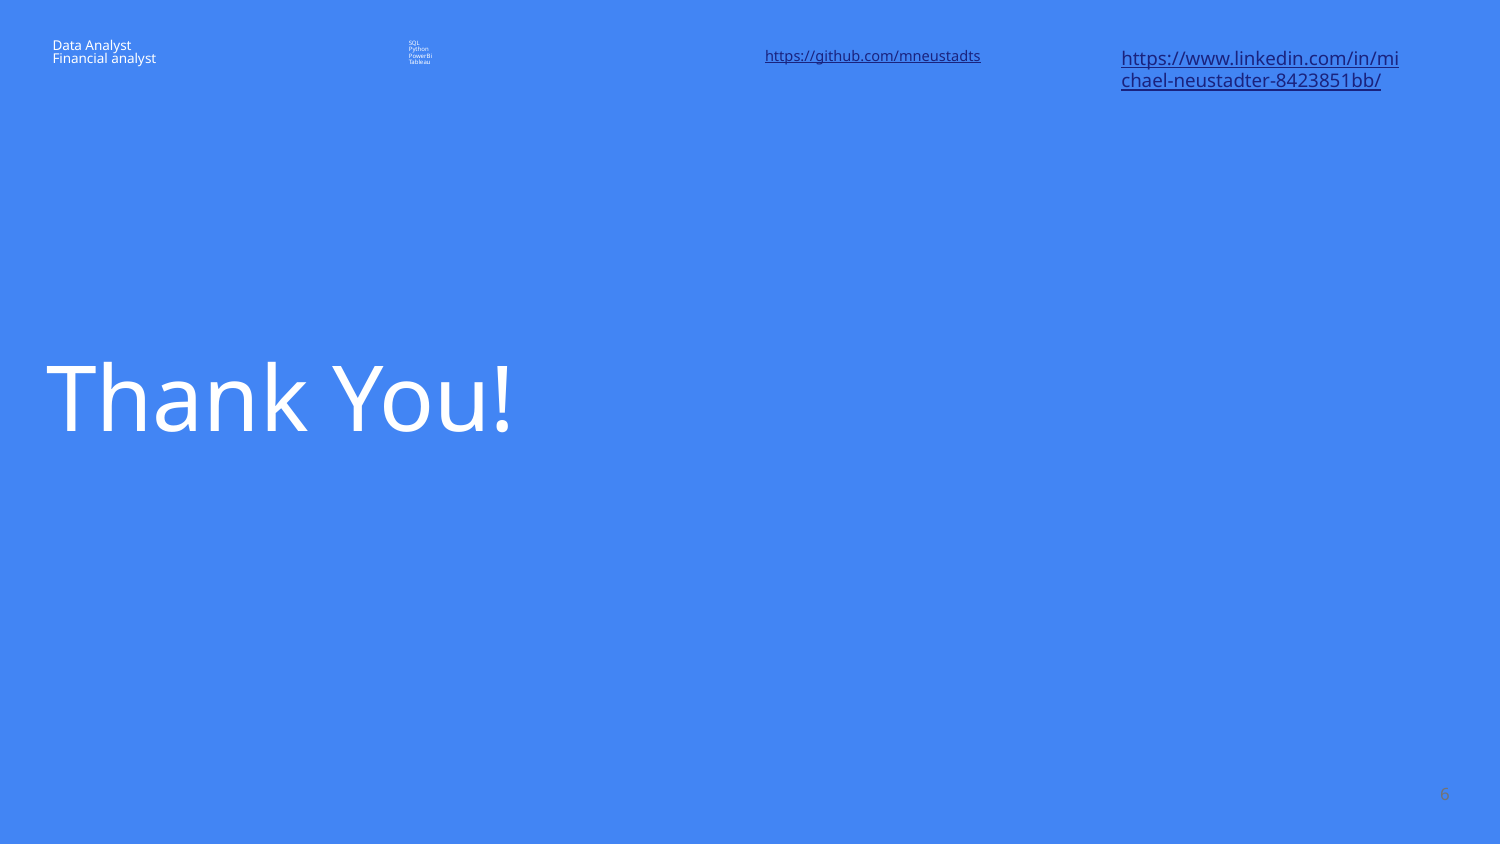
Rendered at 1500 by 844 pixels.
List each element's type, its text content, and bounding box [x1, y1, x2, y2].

list https://www.linkedin.com/in/michael-neustadter-8423851bb/ [1106, 27, 1417, 81]
list SQL Python PowerBi Tableau [393, 27, 704, 81]
title Thank You! [31, 318, 1054, 474]
slide_number ‹#› [1218, 767, 1465, 821]
list https://github.com/mneustadts [750, 27, 1060, 81]
list Data Analyst Financial analyst [37, 27, 348, 81]
